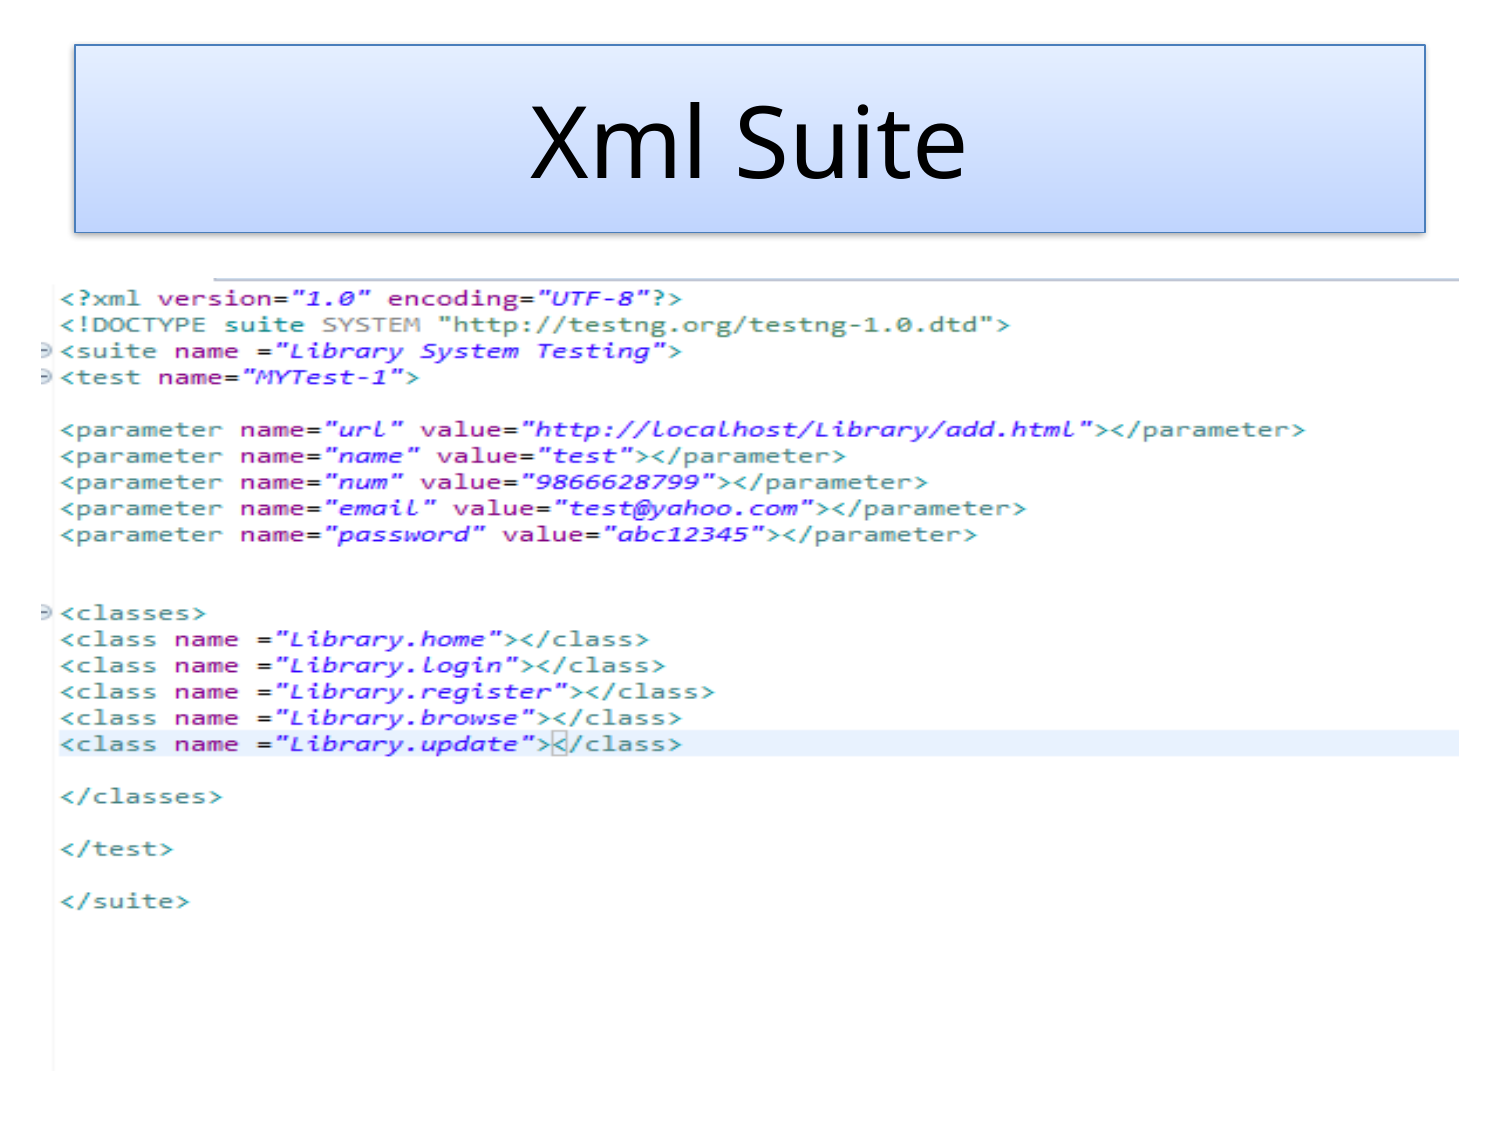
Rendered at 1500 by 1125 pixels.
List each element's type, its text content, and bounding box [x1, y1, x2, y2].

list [41, 278, 1459, 1071]
title Xml Suite [74, 44, 1426, 233]
